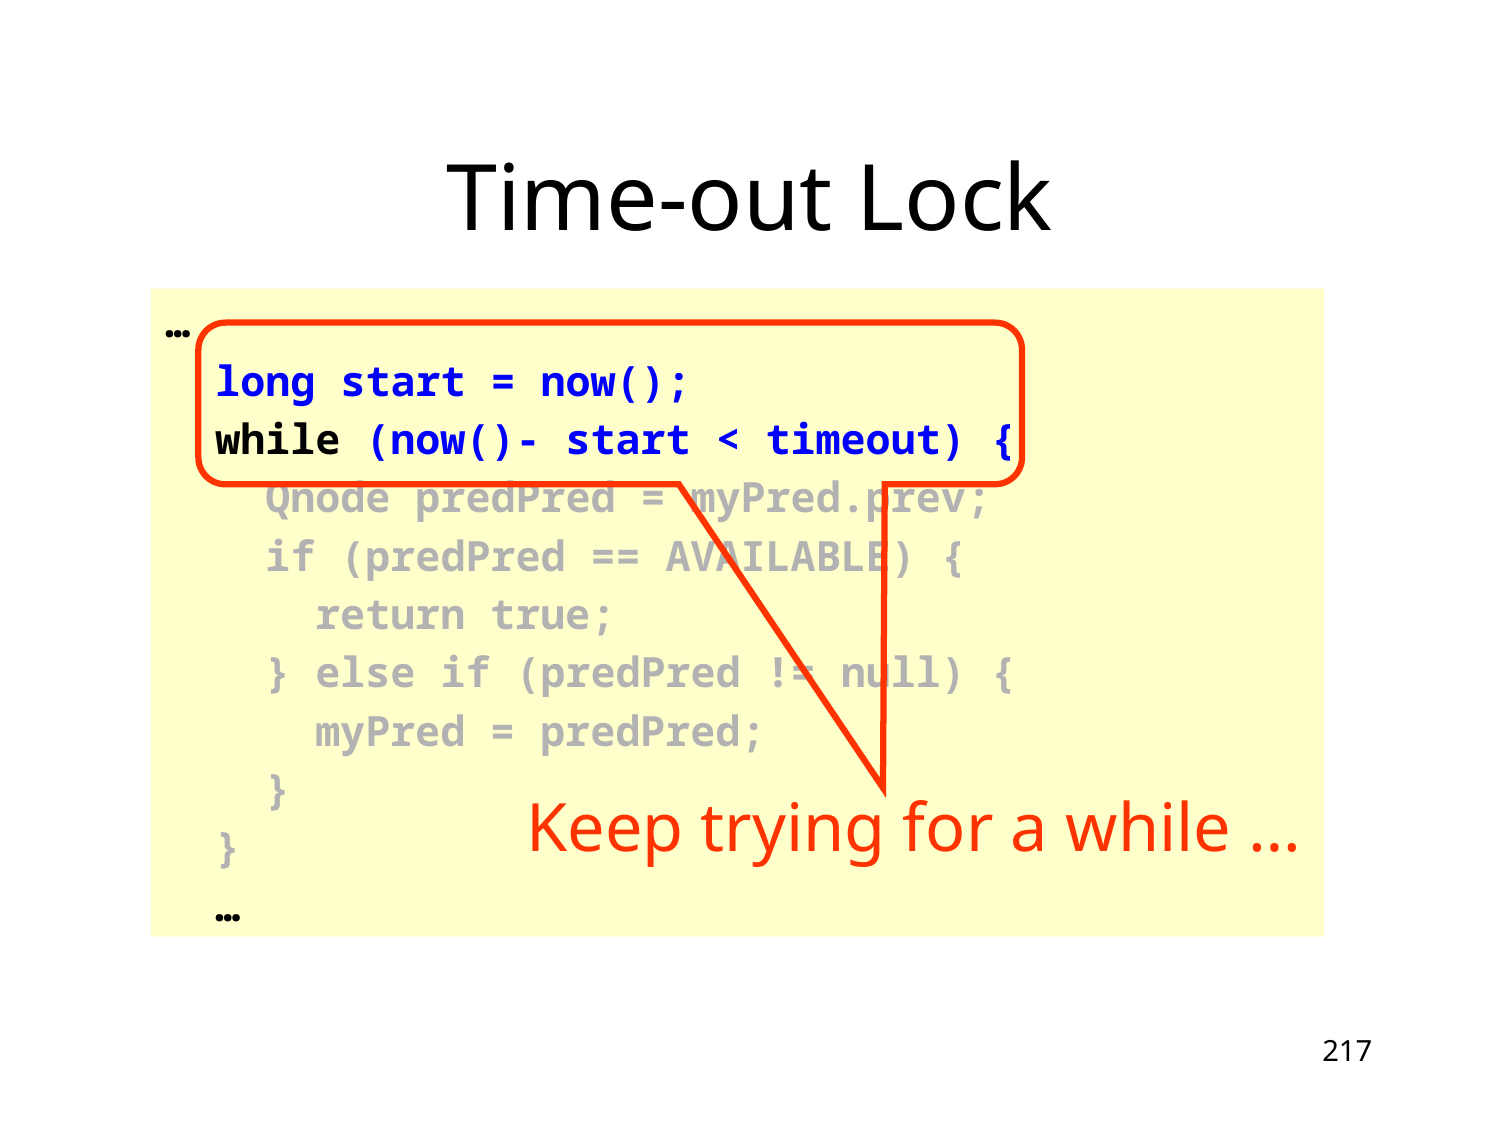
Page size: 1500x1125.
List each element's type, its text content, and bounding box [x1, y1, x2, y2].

text_box Keep trying for a while … [500, 777, 1329, 872]
slide_number 217 [1074, 1024, 1388, 1101]
text_box … long start = now(); while (now()- start < timeout) { Qnode predPred = myPred.prev; if (predPred == AVAILABLE) { return true; } else if (predPred != null) { myPred = predPred; } } … [150, 288, 1325, 937]
title Time-out Lock [112, 99, 1388, 288]
text_box [198, 322, 1023, 788]
